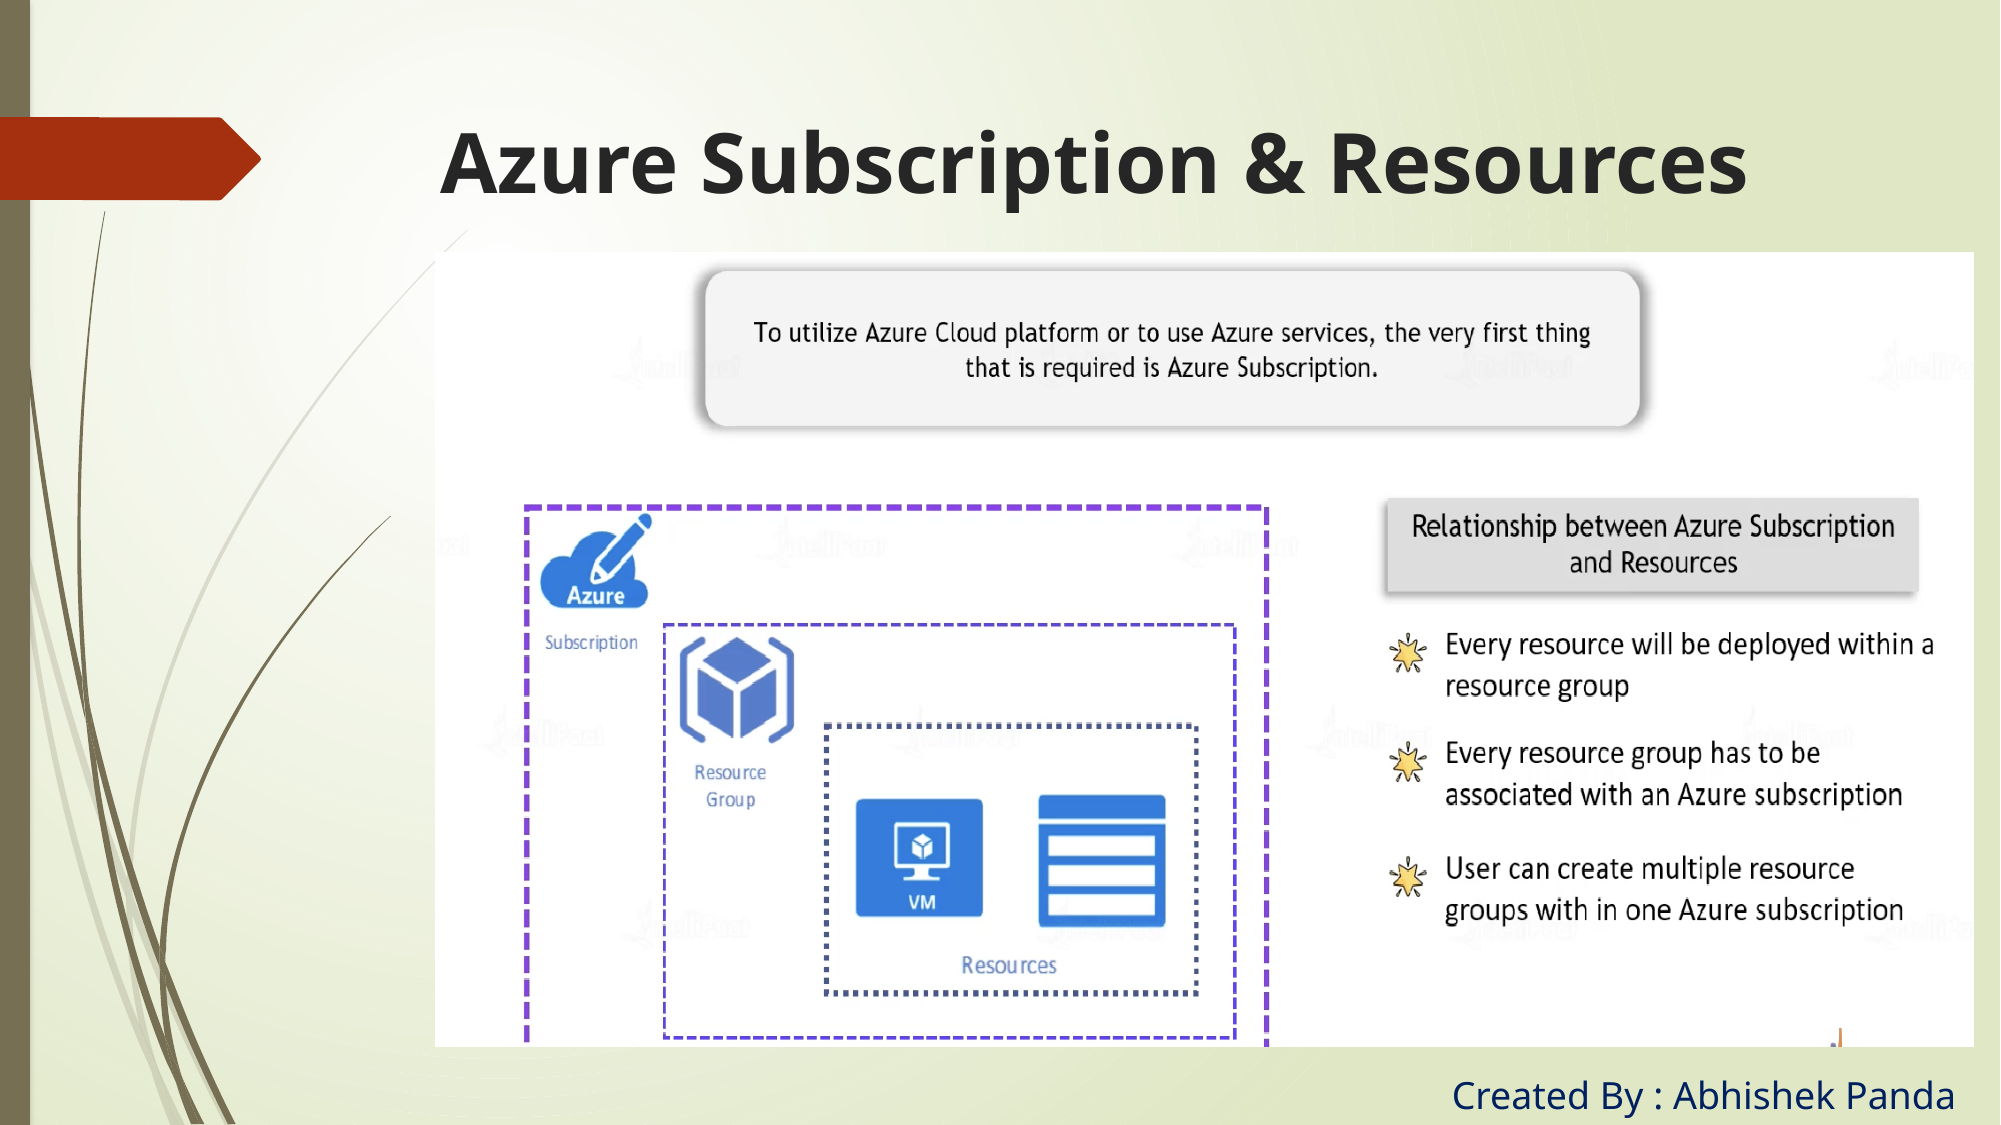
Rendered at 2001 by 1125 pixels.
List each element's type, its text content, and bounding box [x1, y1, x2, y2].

title Azure Subscription & Resources [425, 102, 1888, 227]
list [435, 252, 1974, 1047]
text_box Created By : Abhishek Panda [1437, 1064, 1972, 1125]
